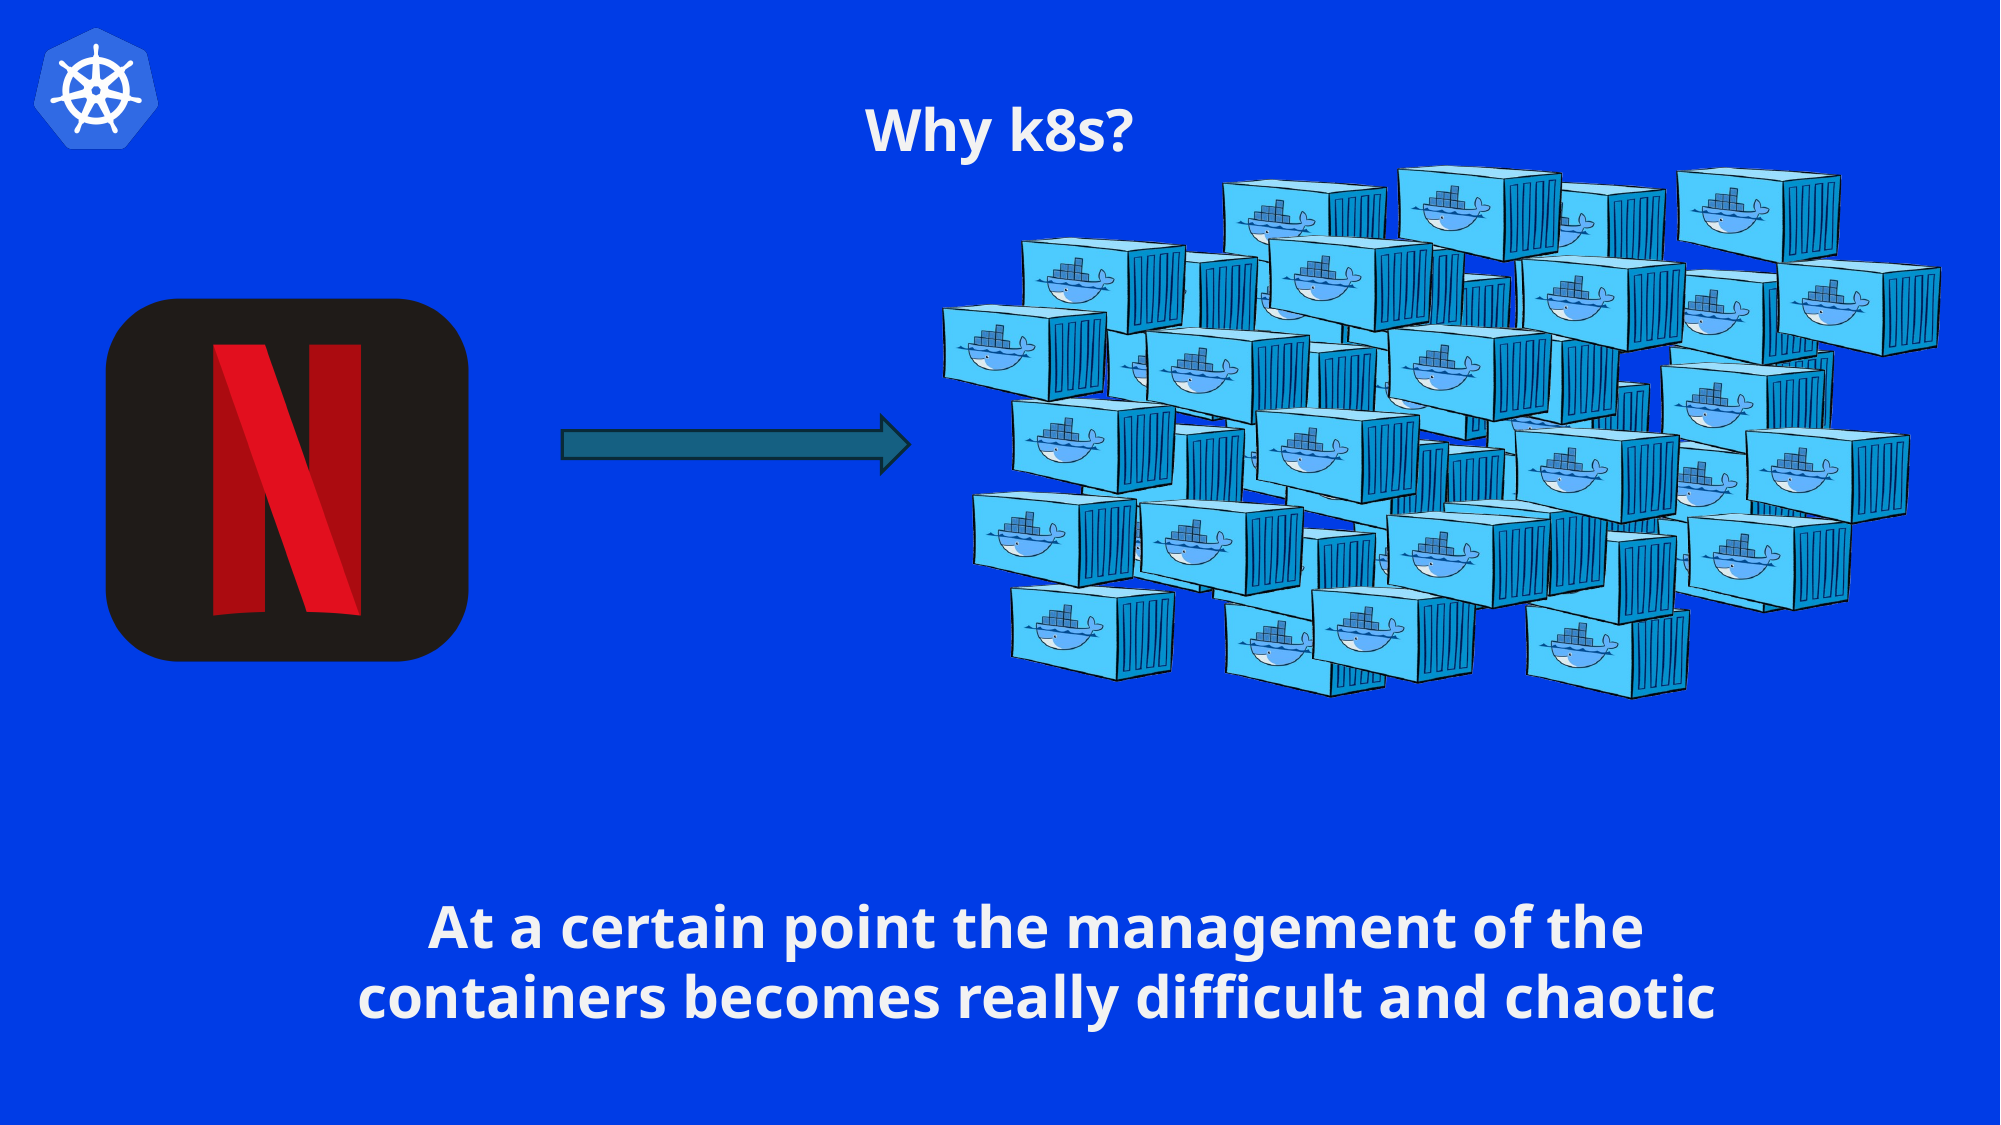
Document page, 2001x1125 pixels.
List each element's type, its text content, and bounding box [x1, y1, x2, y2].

picture [31, 25, 161, 151]
text_box [560, 429, 833, 461]
text_box Why k8s? [647, 85, 1353, 171]
text_box At a certain point the management of the containers becomes really difficult and chaotic [286, 882, 1788, 1038]
picture [96, 290, 477, 671]
picture [833, 112, 2000, 764]
